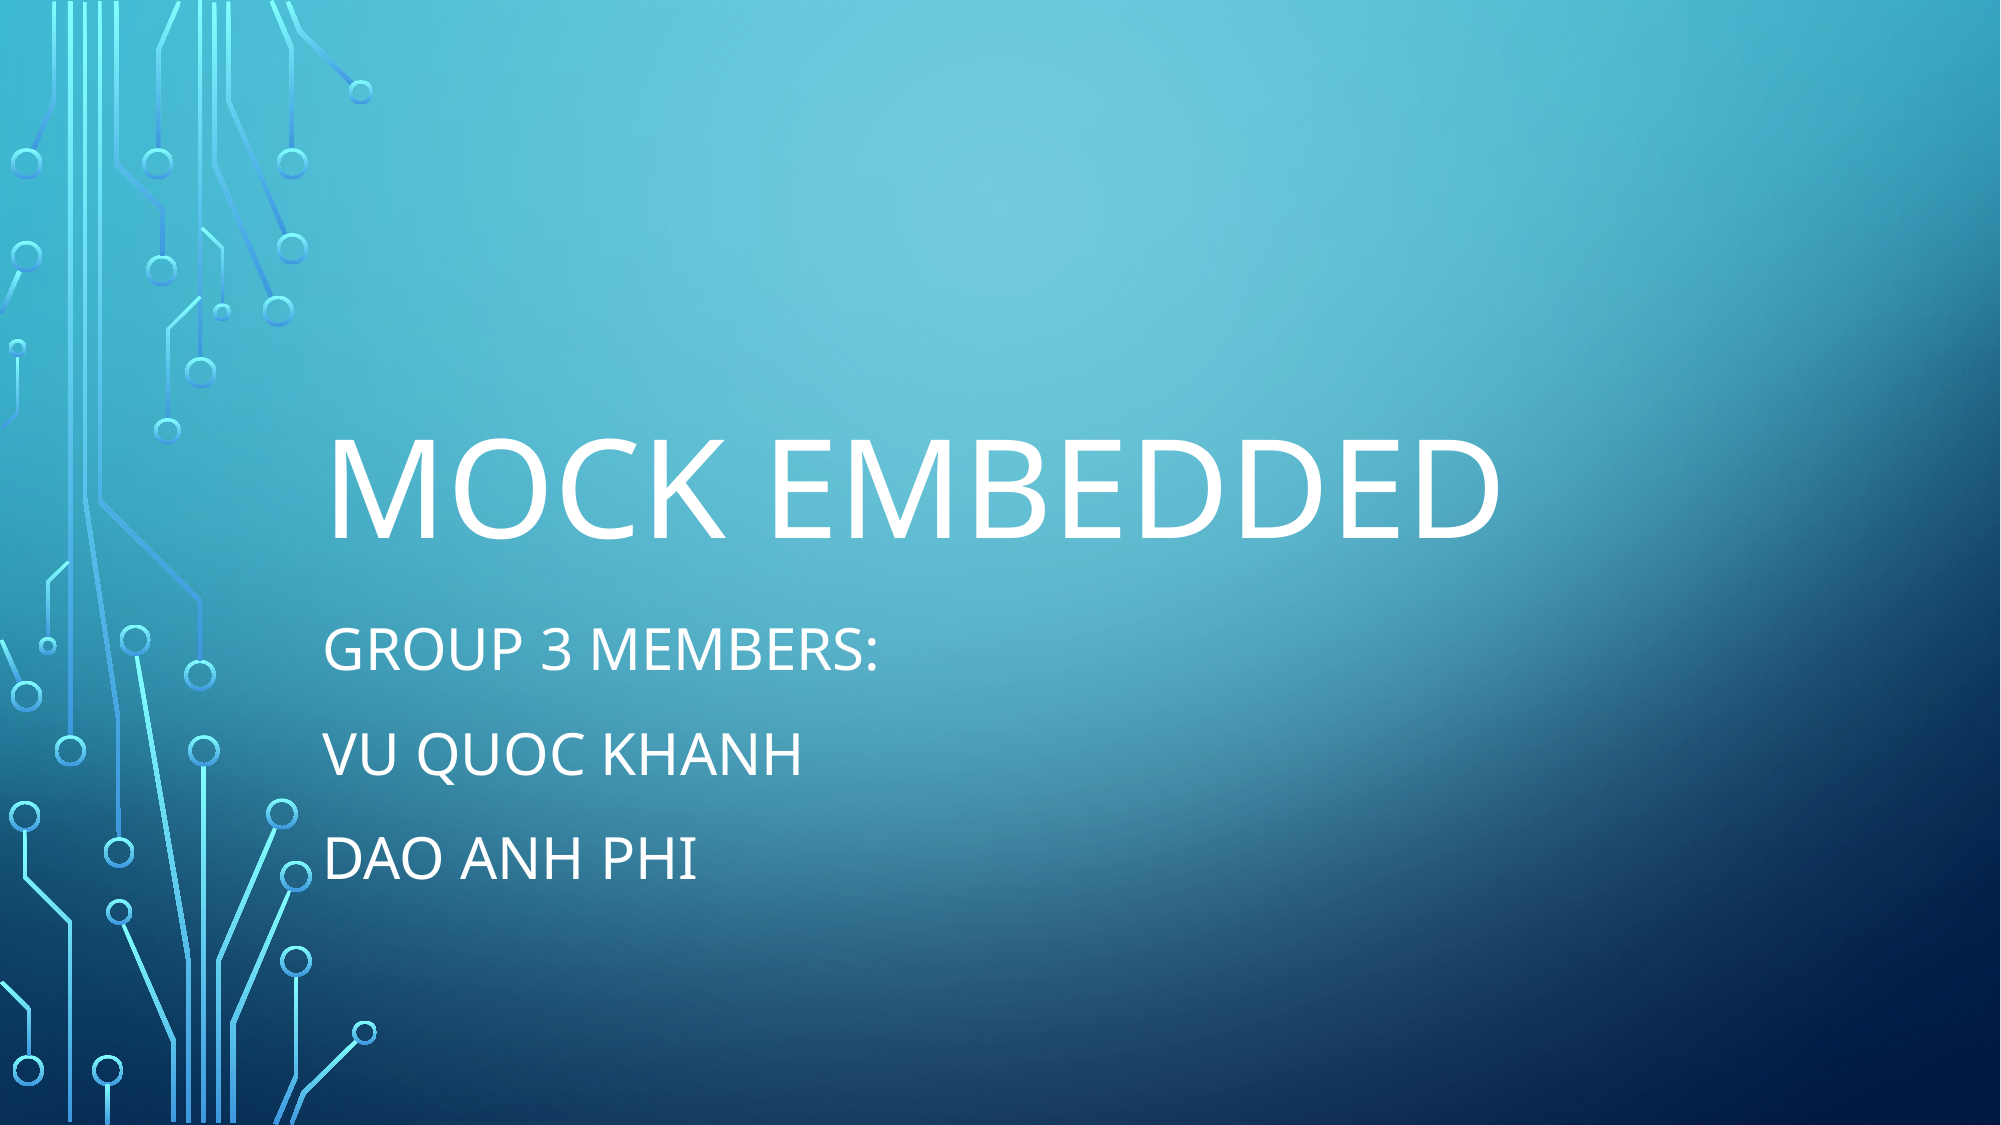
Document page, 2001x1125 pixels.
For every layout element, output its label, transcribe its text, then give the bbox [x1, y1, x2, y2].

title MOCK EMBEDDED [307, 184, 1750, 576]
subtitle Group 3 members: Vu quoc khanh DAO ANH PHI [307, 590, 1825, 1083]
